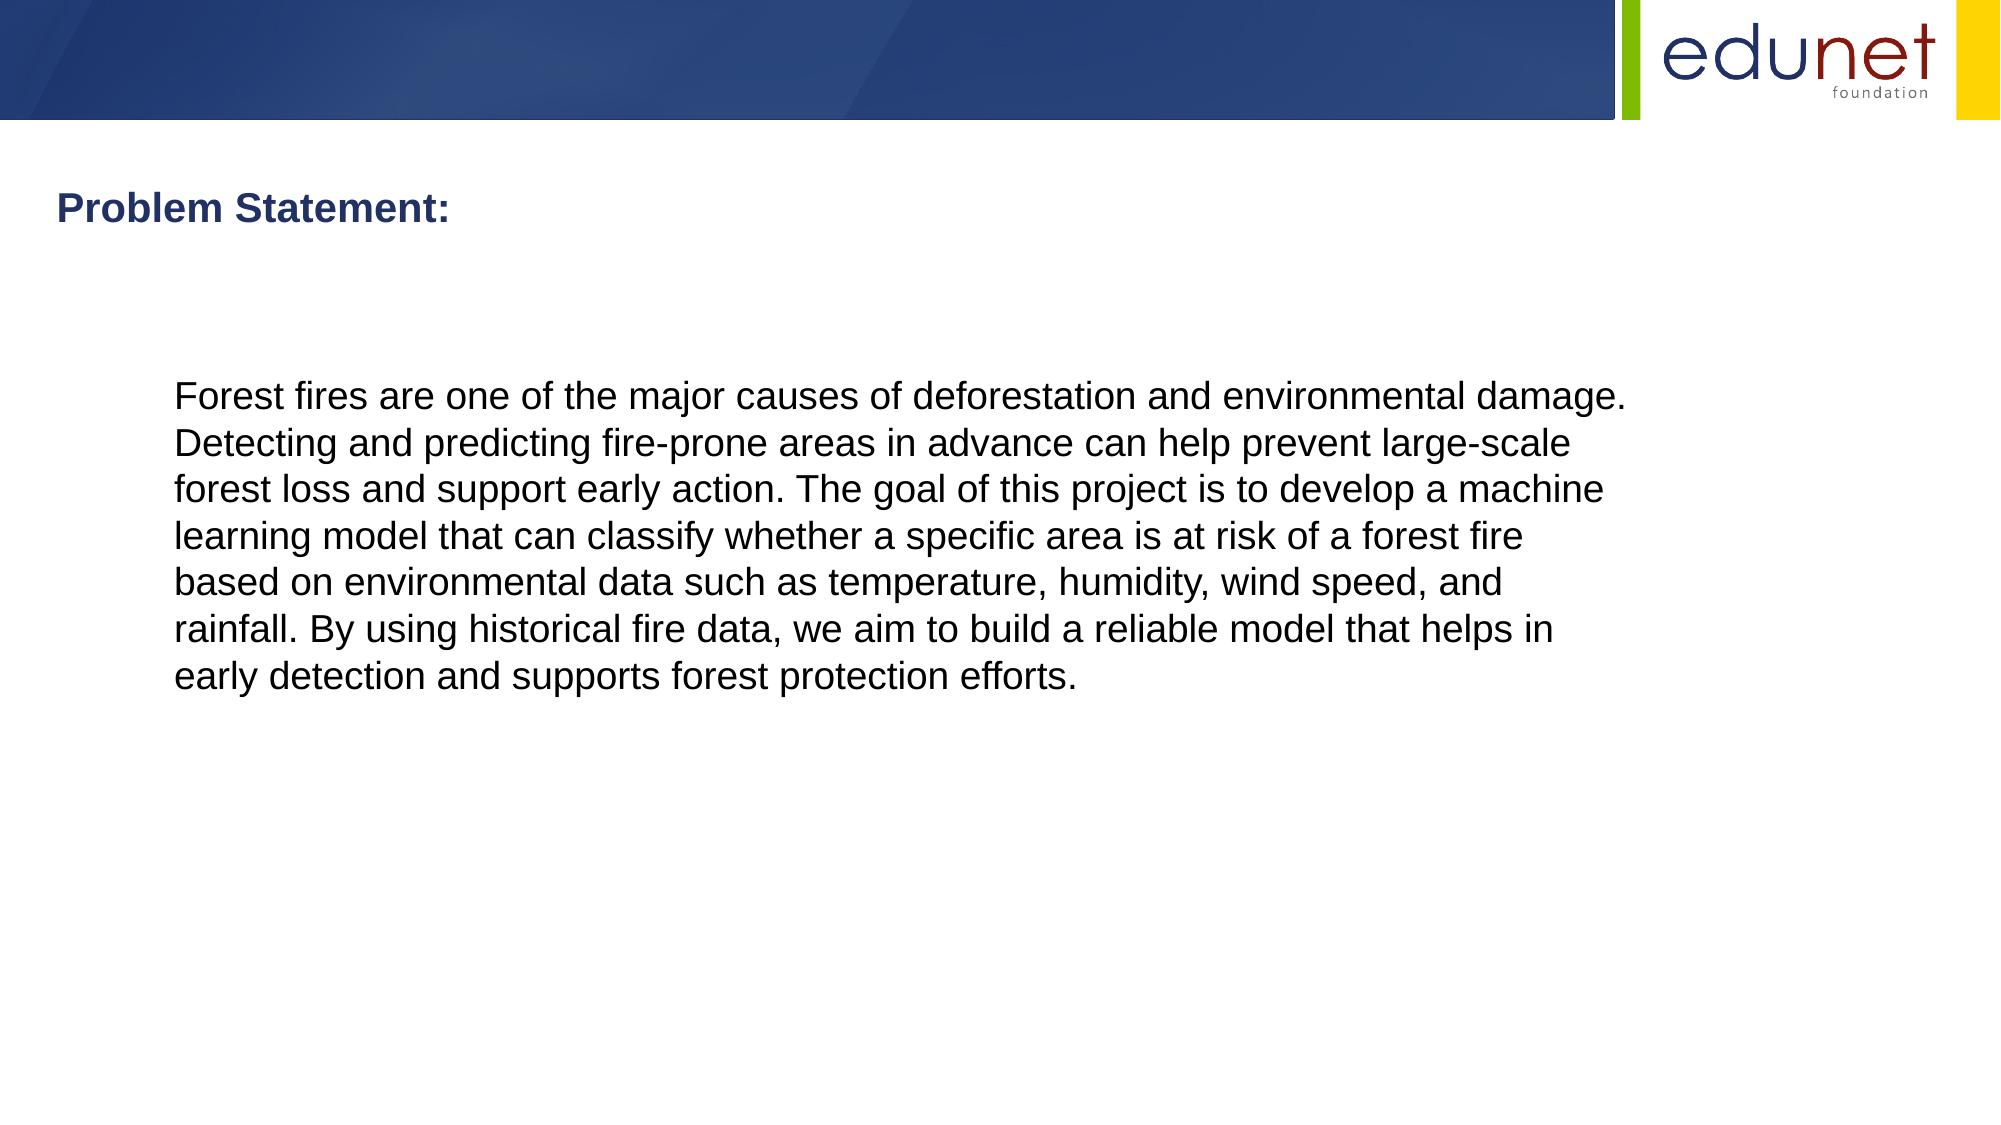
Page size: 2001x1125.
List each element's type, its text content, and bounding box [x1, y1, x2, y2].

picture [1652, 12, 1948, 108]
text_box Forest fires are one of the major causes of deforestation and environmental damage. Detecting and predicting fire-prone areas in advance can help prevent large-scale forest loss and support early action. The goal of this project is to develop a machine learning model that can classify whether a specific area is at risk of a forest fire based on environmental data such as temperature, humidity, wind speed, and rainfall. By using historical fire data, we aim to build a reliable model that helps in early detection and supports forest protection efforts. [159, 363, 1653, 705]
text_box Problem Statement: [41, 172, 1043, 238]
